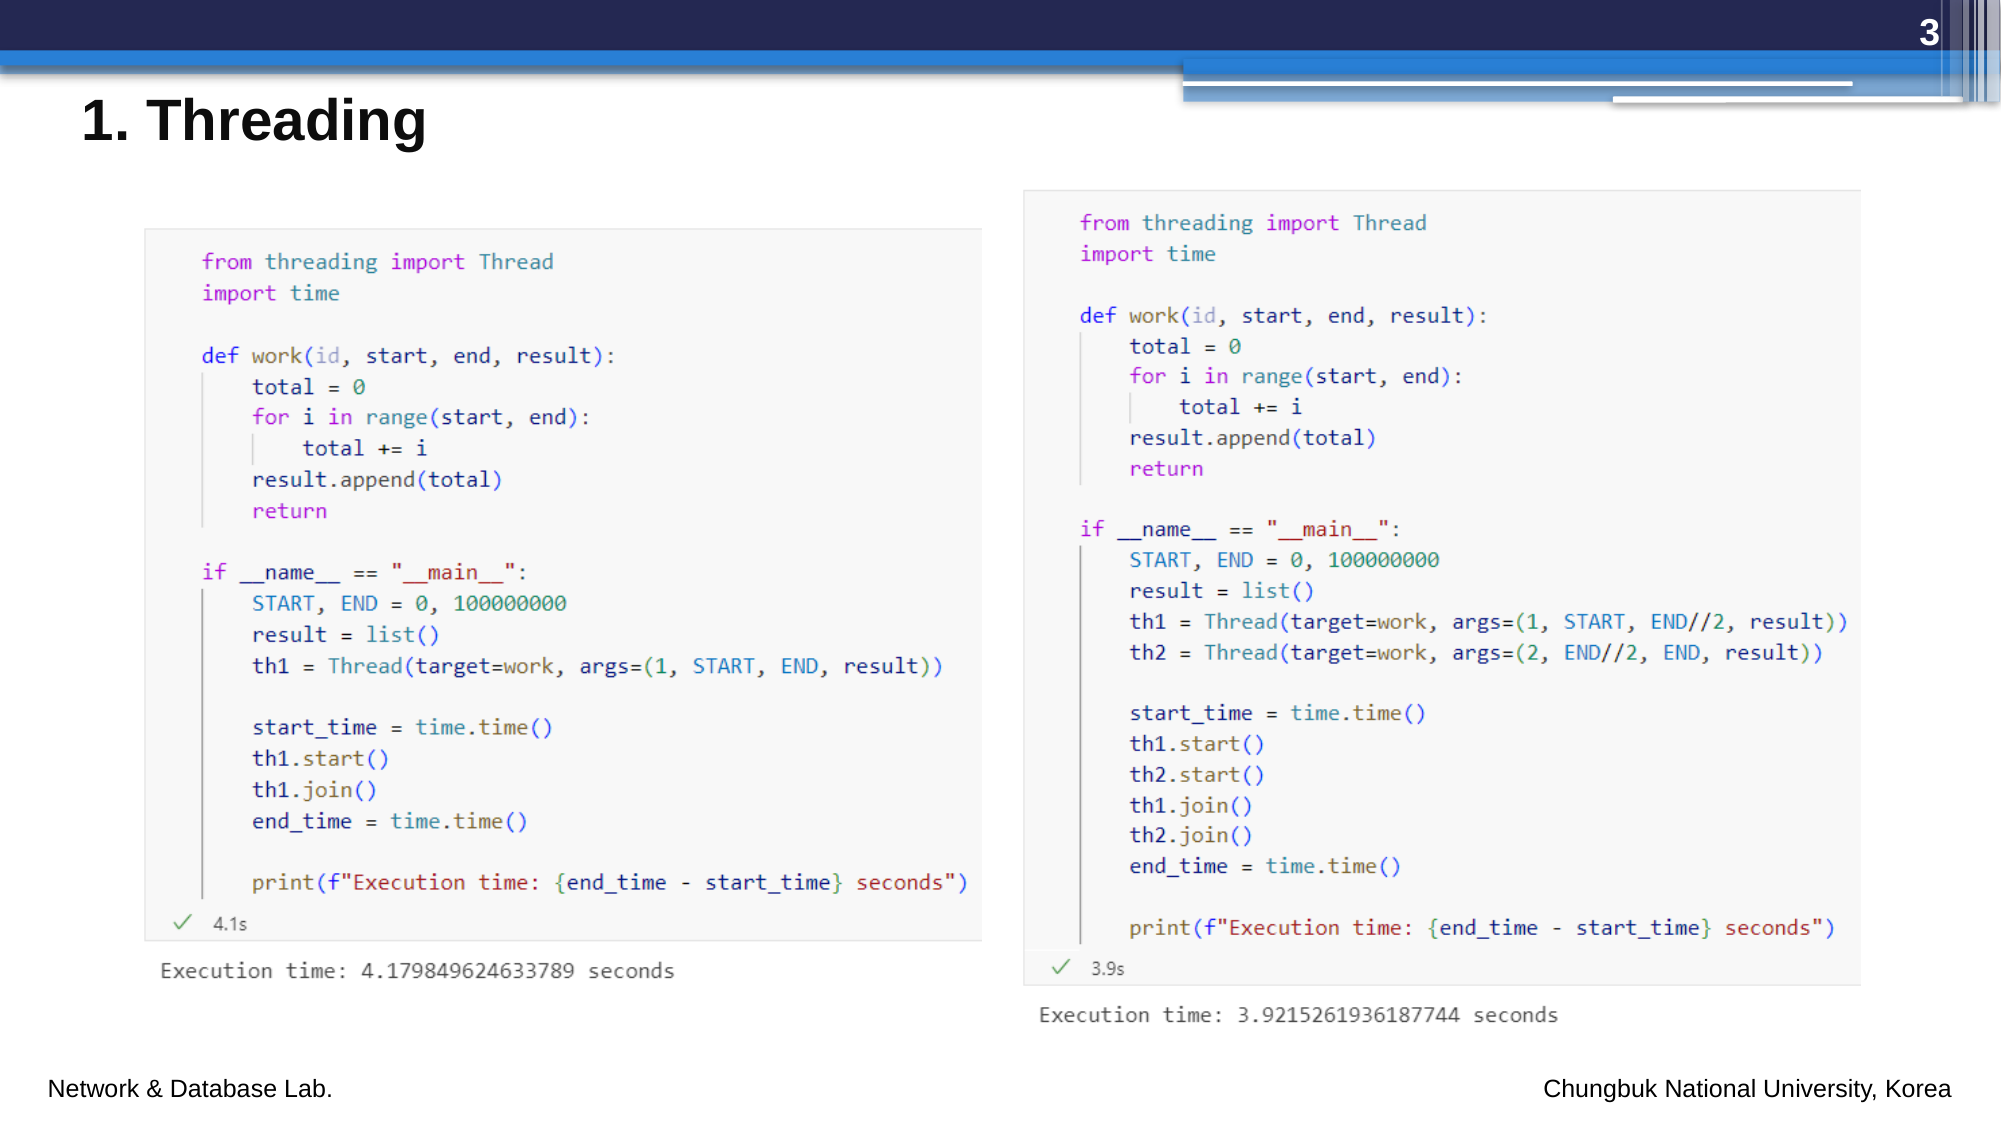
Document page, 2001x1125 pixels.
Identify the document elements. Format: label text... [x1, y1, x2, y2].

picture [1018, 186, 1861, 1037]
slide_number 3 [1788, 0, 1955, 61]
picture [139, 223, 982, 1000]
title 1. Threading [66, 73, 1924, 161]
